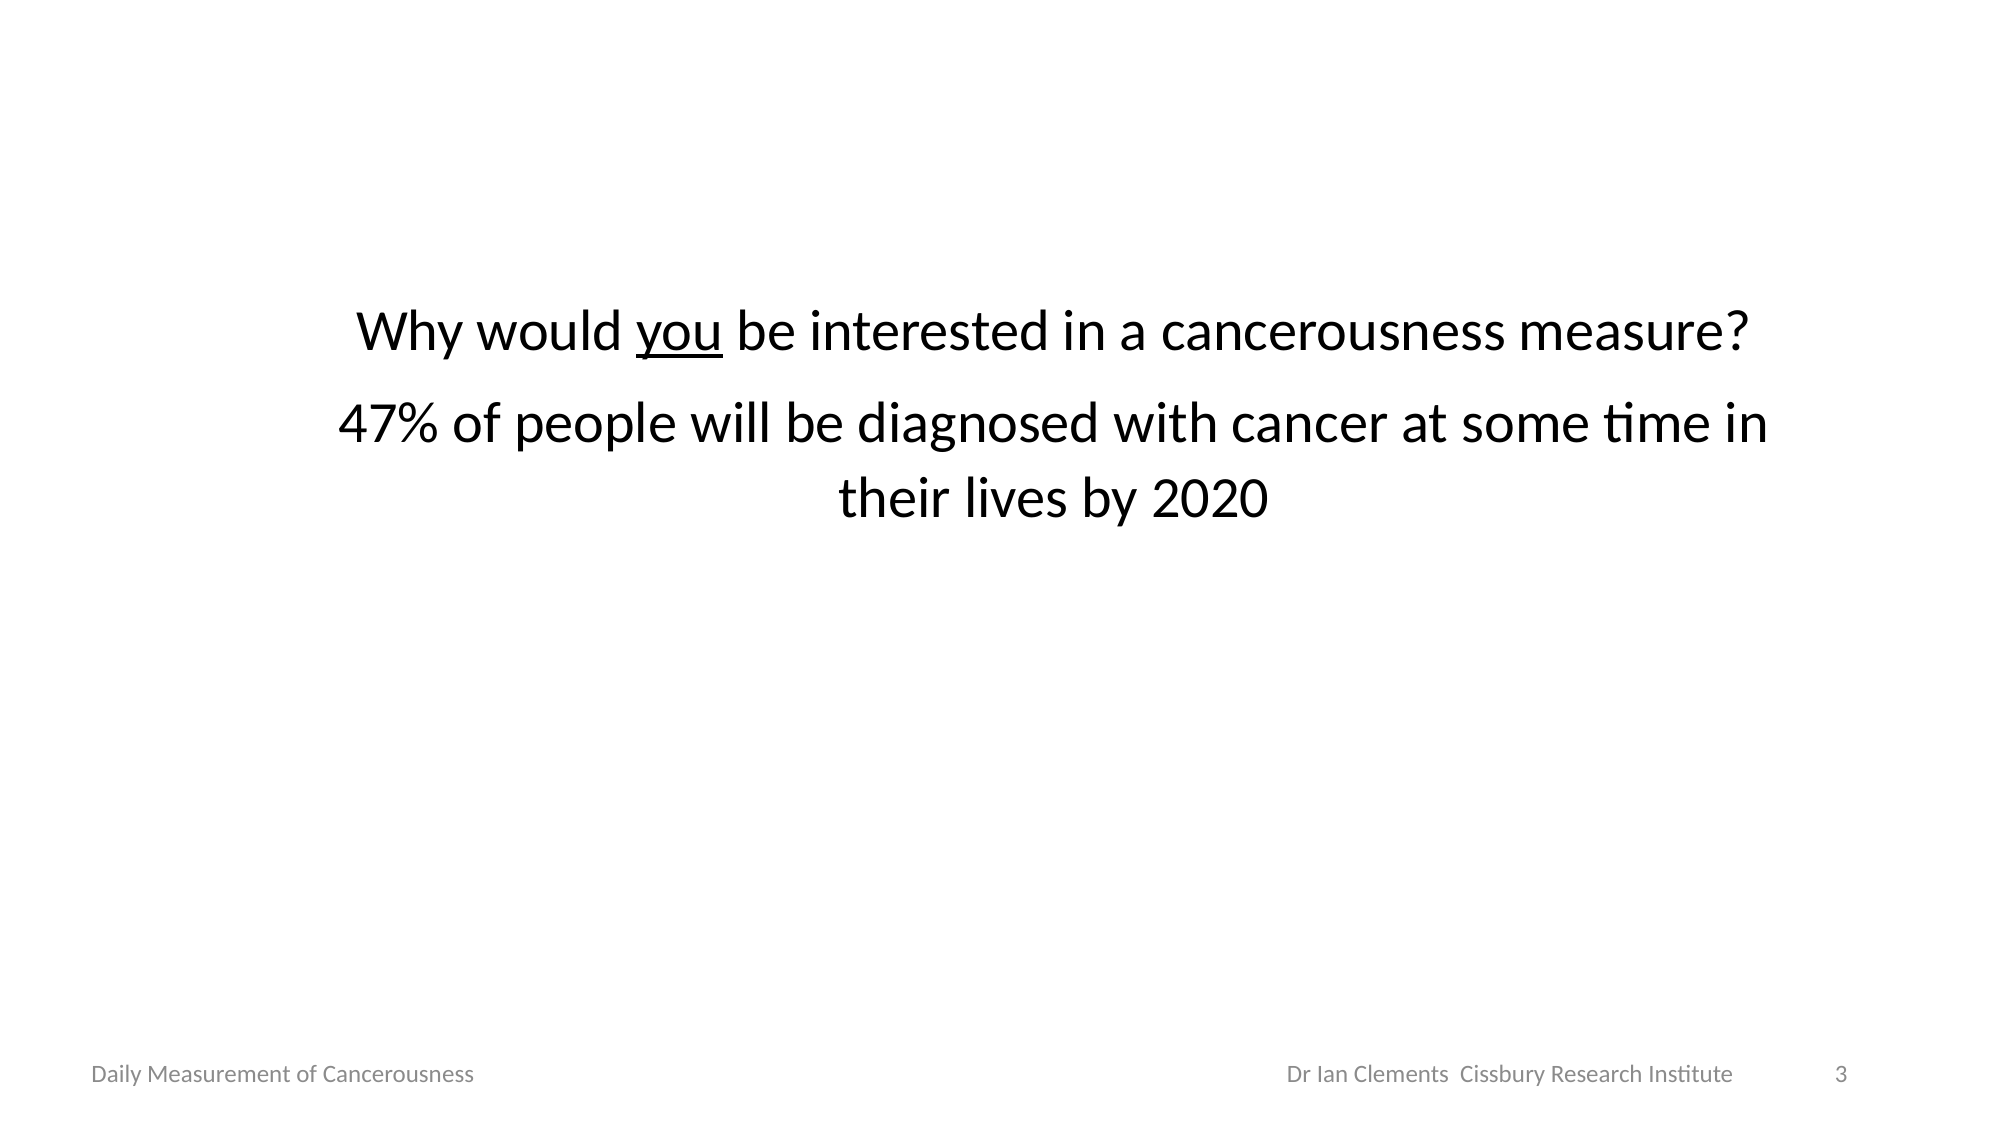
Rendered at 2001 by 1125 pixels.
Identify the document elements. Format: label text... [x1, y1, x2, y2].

slide_number 3 [1774, 1042, 1863, 1103]
footer Daily Measurement of Cancerousness Dr Ian Clements Cissbury Research Institute [56, 1042, 1774, 1103]
text_box Why would you be interested in a cancerousness measure? 47% of people will be diagnosed with cancer at some time in their lives by 2020 [313, 280, 1795, 536]
